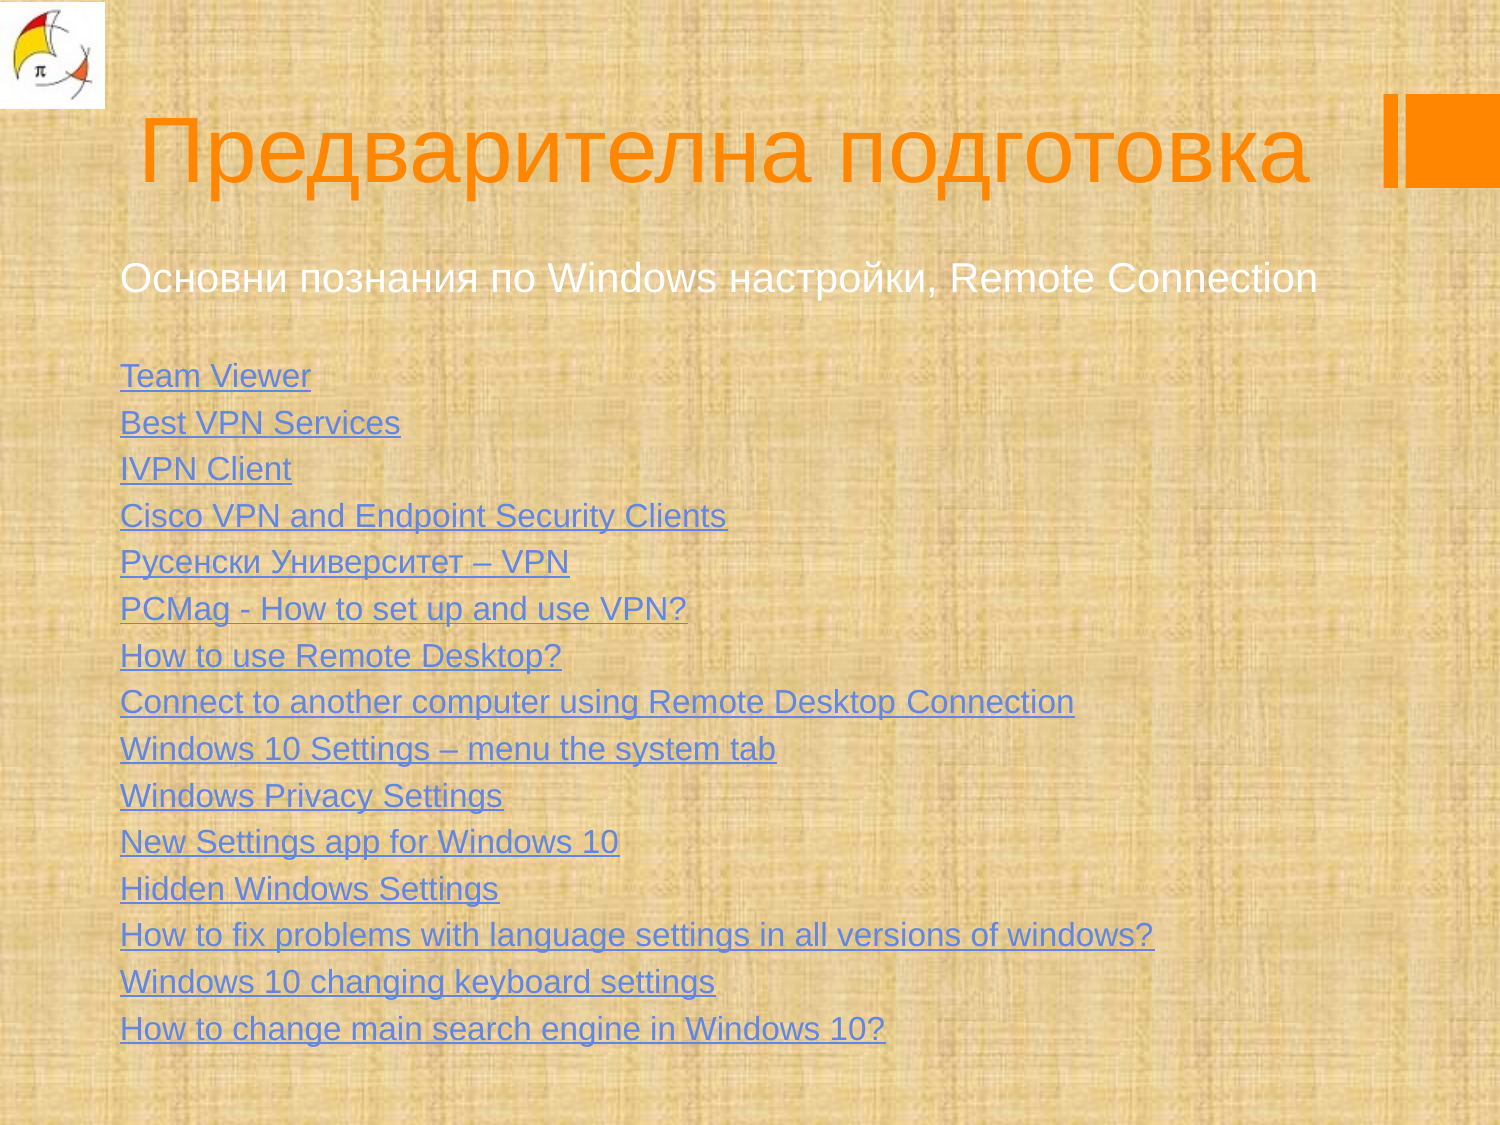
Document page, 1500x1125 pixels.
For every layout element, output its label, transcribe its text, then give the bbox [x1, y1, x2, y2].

picture [0, 0, 1500, 1125]
title Предварителна подготовка [123, 55, 1399, 209]
subtitle Основни познания по Windows настройки, Remote Connection Team Viewer Best VPN Services IVPN Client Cisco VPN and Endpoint Security Clients Русенски Университет – VPN PCMag - How to set up and use VPN? How to use Remote Desktop? Connect to another computer using Remote Desktop Connection Windows 10 Settings – menu the system tab Windows Privacy Settings New Settings app for Windows 10 Hidden Windows Settings How to fix problems with language settings in all versions of windows? Windows 10 changing keyboard settings How to change main search engine in Windows 10? [104, 243, 1369, 835]
